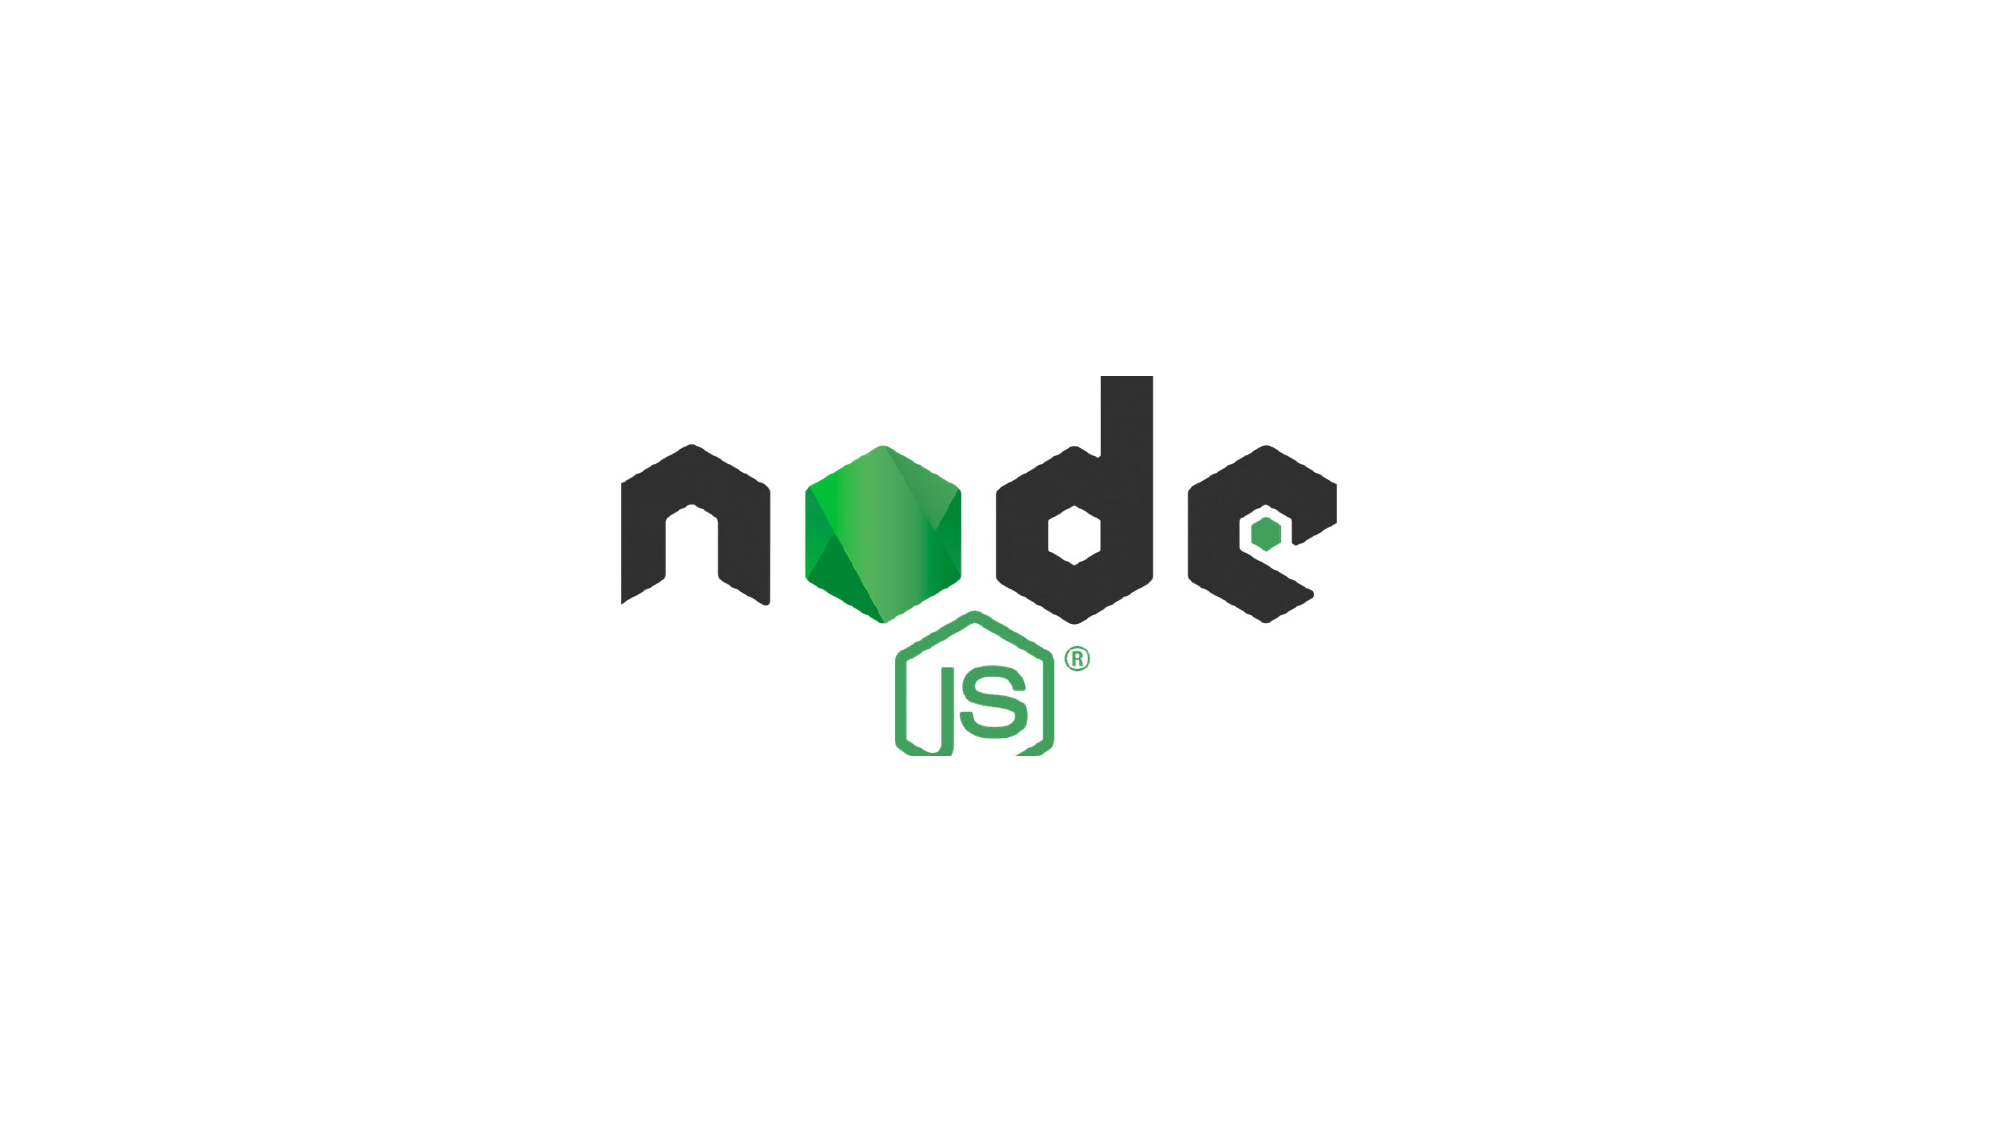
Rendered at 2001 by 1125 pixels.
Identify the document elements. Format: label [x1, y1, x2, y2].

picture [530, 376, 1428, 756]
